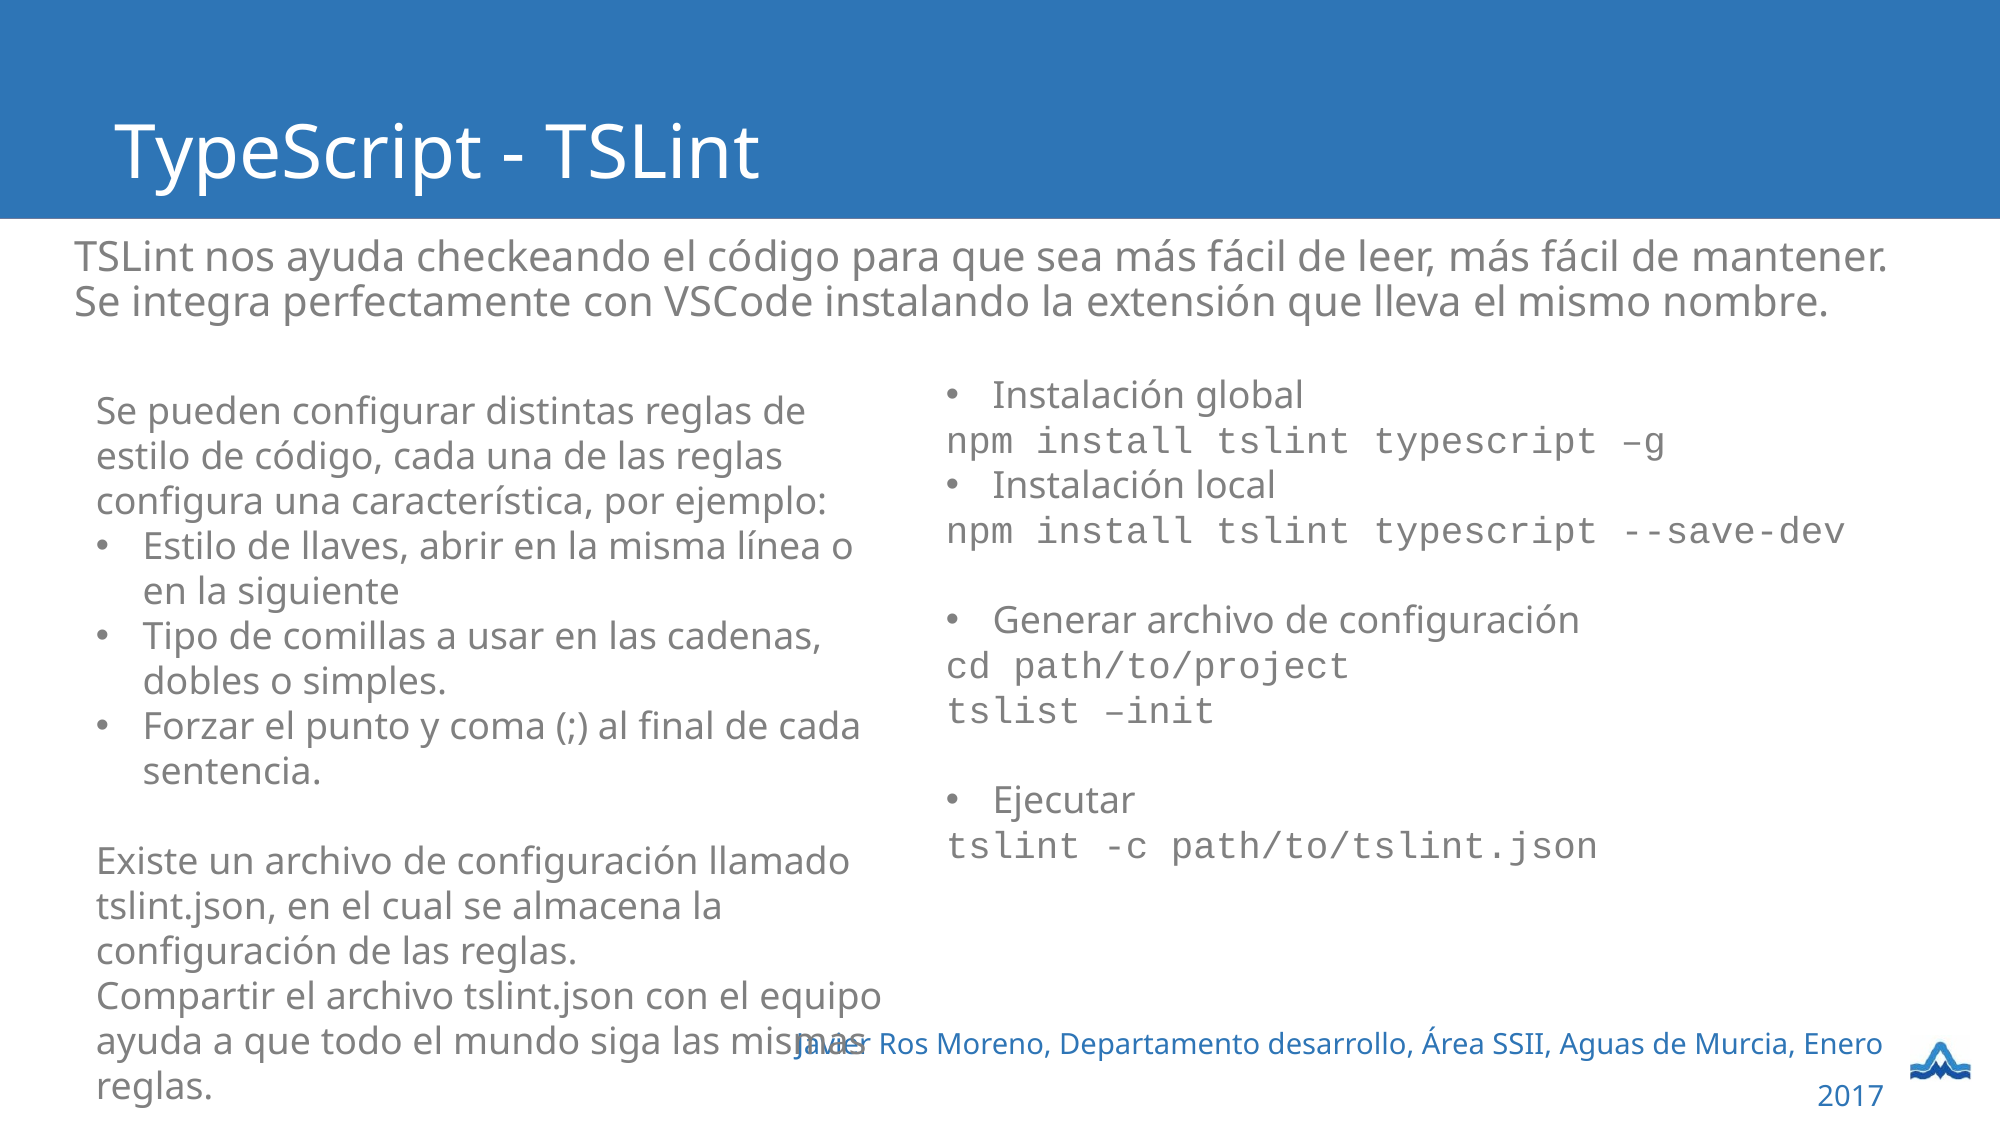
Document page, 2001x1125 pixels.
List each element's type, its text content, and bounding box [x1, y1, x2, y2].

title TypeScript - TSLint [99, 0, 1862, 202]
text_box Se pueden configurar distintas reglas de estilo de código, cada una de las reglas configura una característica, por ejemplo: Estilo de llaves, abrir en la misma línea o en la siguiente Tipo de comillas a usar en las cadenas, dobles o simples. Forzar el punto y coma (;) al final de cada sentencia. Existe un archivo de configuración llamado tslint.json, en el cual se almacena la configuración de las reglas. Compartir el archivo tslint.json con el equipo ayuda a que todo el mundo siga las mismas reglas. [81, 379, 907, 1115]
list TSLint nos ayuda checkeando el código para que sea más fácil de leer, más fácil de mantener. Se integra perfectamente con VSCode instalando la extensión que lleva el mismo nombre. [59, 227, 1941, 363]
text_box Instalación global npm install tslint typescript –g Instalación local npm install tslint typescript --save-dev Generar archivo de configuración cd path/to/project tslist –init Ejecutar tslint -c path/to/tslint.json [931, 363, 1913, 874]
picture [1899, 1018, 1983, 1102]
